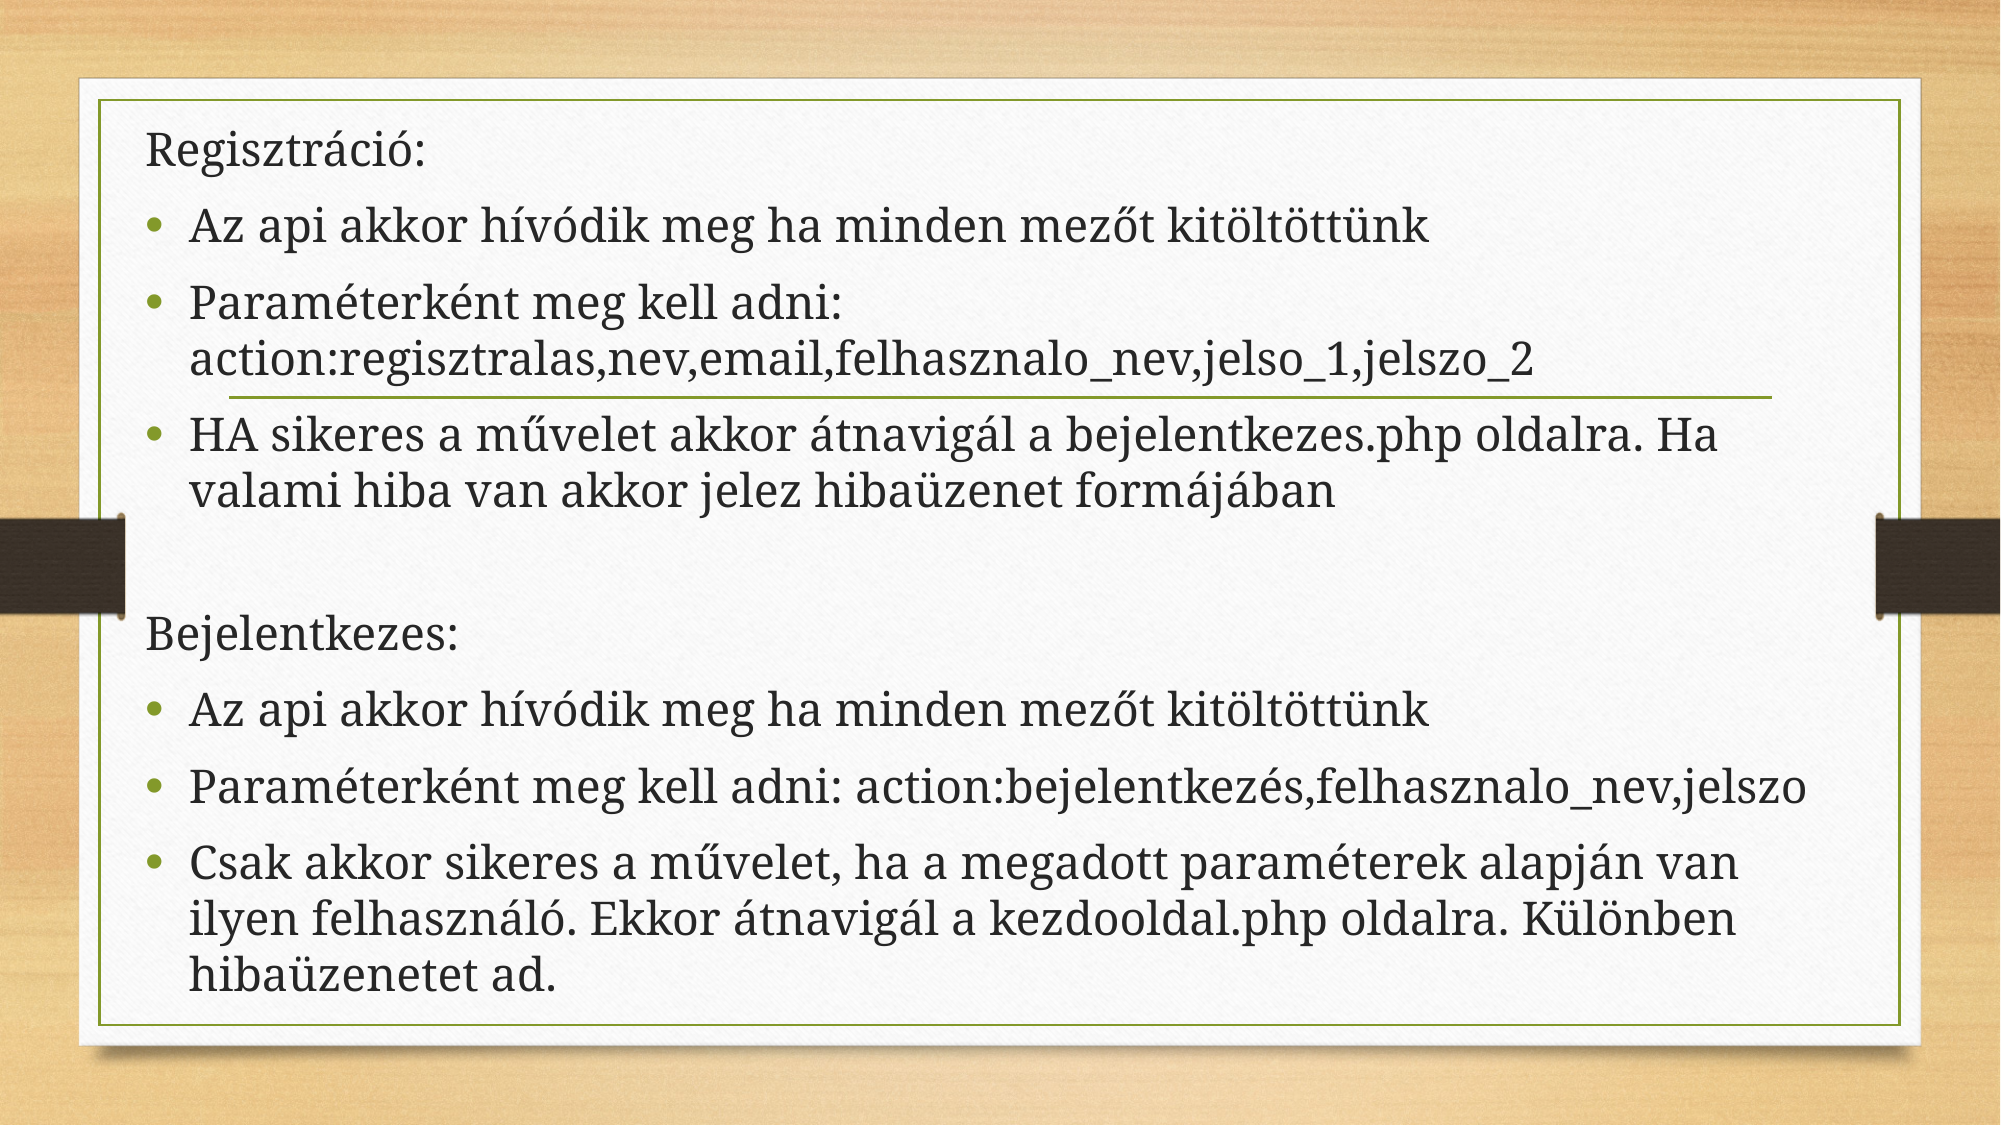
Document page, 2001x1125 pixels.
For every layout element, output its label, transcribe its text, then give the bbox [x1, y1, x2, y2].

picture [0, 0, 2001, 1125]
list Regisztráció: Az api akkor hívódik meg ha minden mezőt kitöltöttünk Paraméterként meg kell adni: action:regisztralas,nev,email,felhasznalo_nev,jelso_1,jelszo_2 HA sikeres a művelet akkor átnavigál a bejelentkezes.php oldalra. Ha valami hiba van akkor jelez hibaüzenet formájában Bejelentkezes: Az api akkor hívódik meg ha minden mezőt kitöltöttünk Paraméterként meg kell adni: action:bejelentkezés,felhasznalo_nev,jelszo Csak akkor sikeres a művelet, ha a megadott paraméterek alapján van ilyen felhasználó. Ekkor átnavigál a kezdooldal.php oldalra. Különben hibaüzenetet ad. [130, 112, 1863, 1014]
